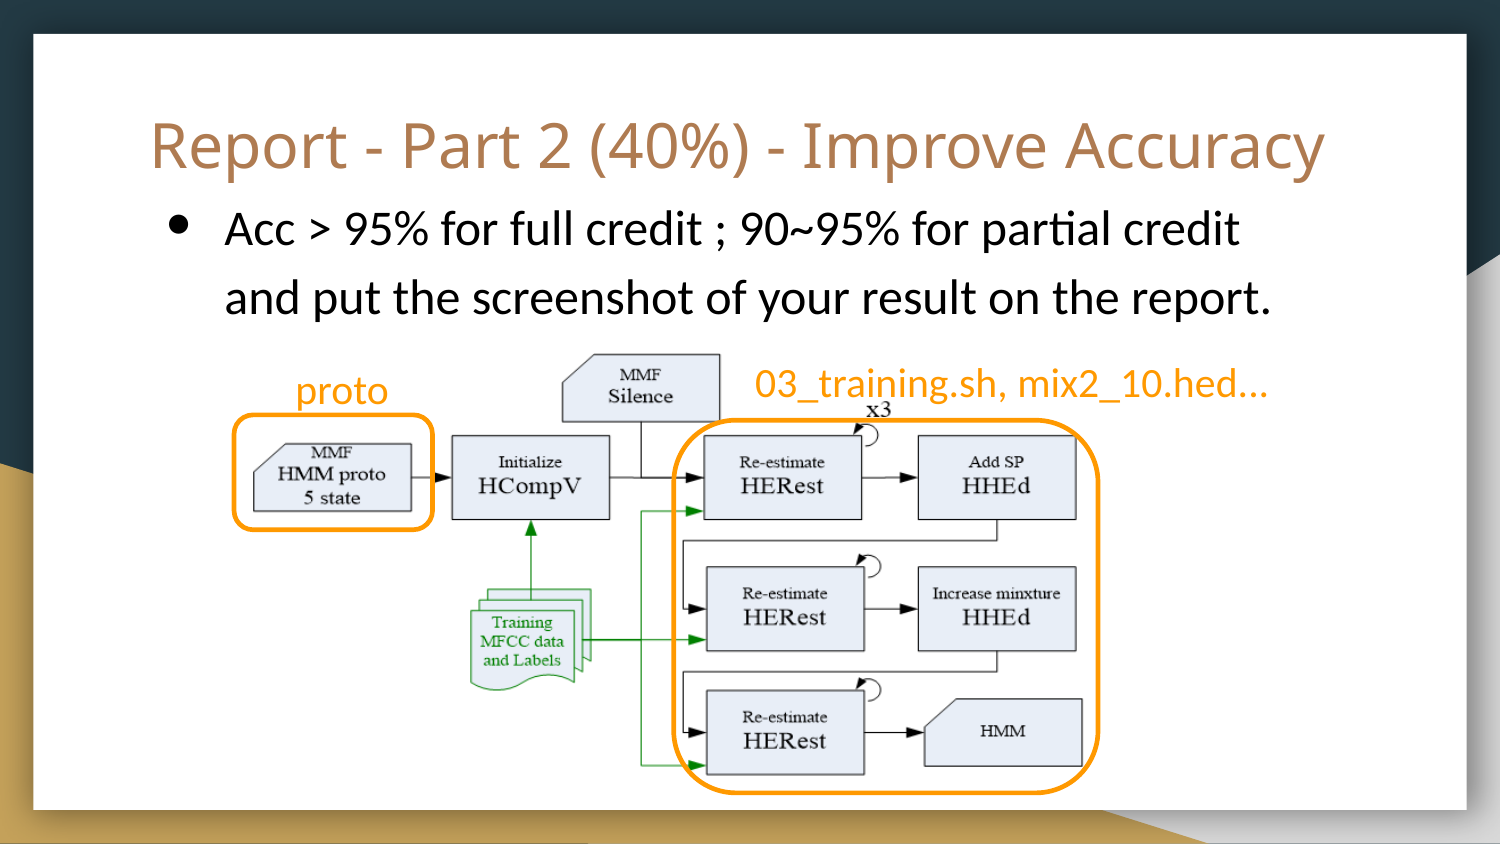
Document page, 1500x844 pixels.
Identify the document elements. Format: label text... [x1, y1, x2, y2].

title Report - Part 2 (40%) - Improve Accuracy [134, 91, 1366, 171]
list Acc > 95% for full credit ; 90~95% for partial credit and put the screenshot of your result on the report. [134, 171, 1366, 574]
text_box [233, 340, 1326, 794]
